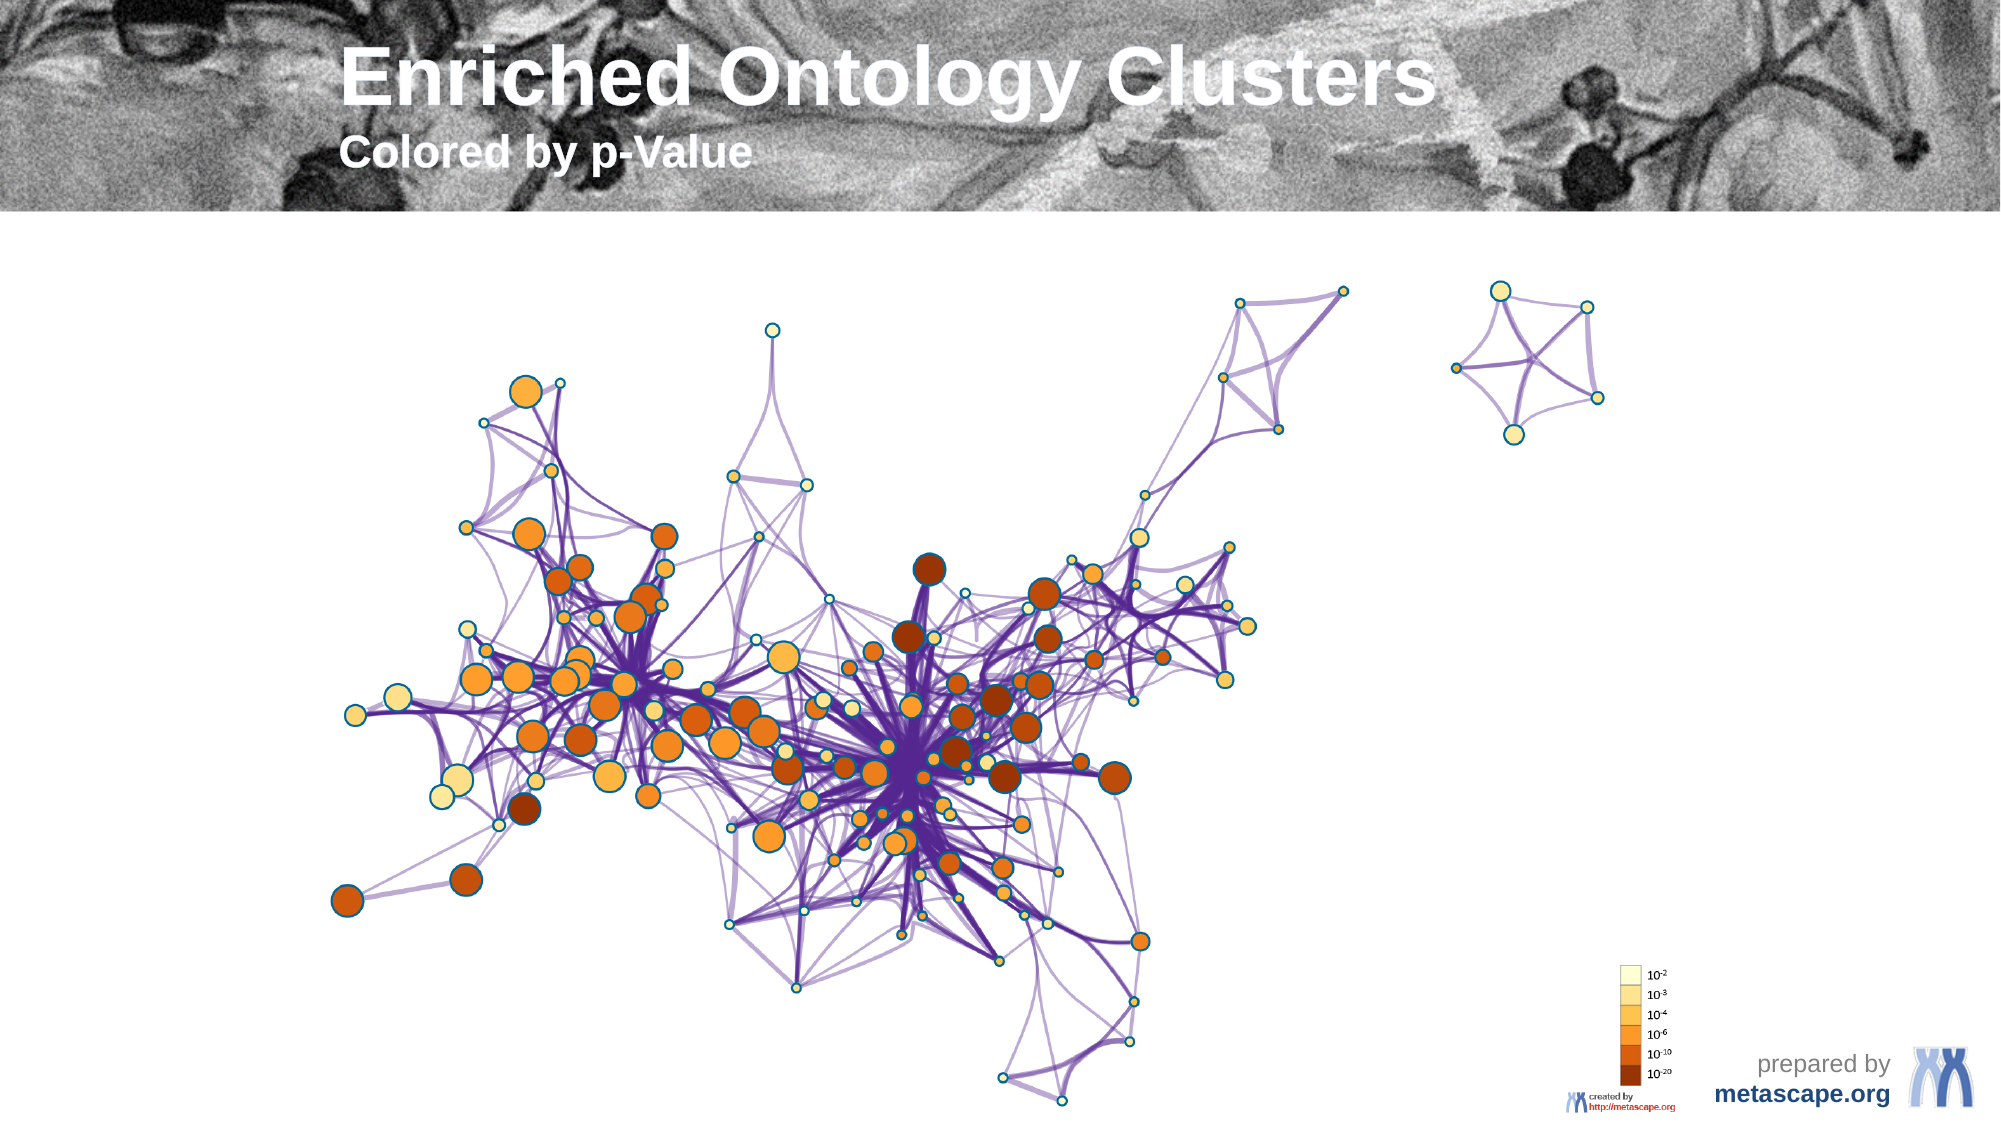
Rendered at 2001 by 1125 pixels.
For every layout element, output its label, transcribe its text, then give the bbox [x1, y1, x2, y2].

title Enriched Ontology Clusters Colored by p-Value [323, 11, 1526, 187]
picture [0, 0, 2001, 1125]
